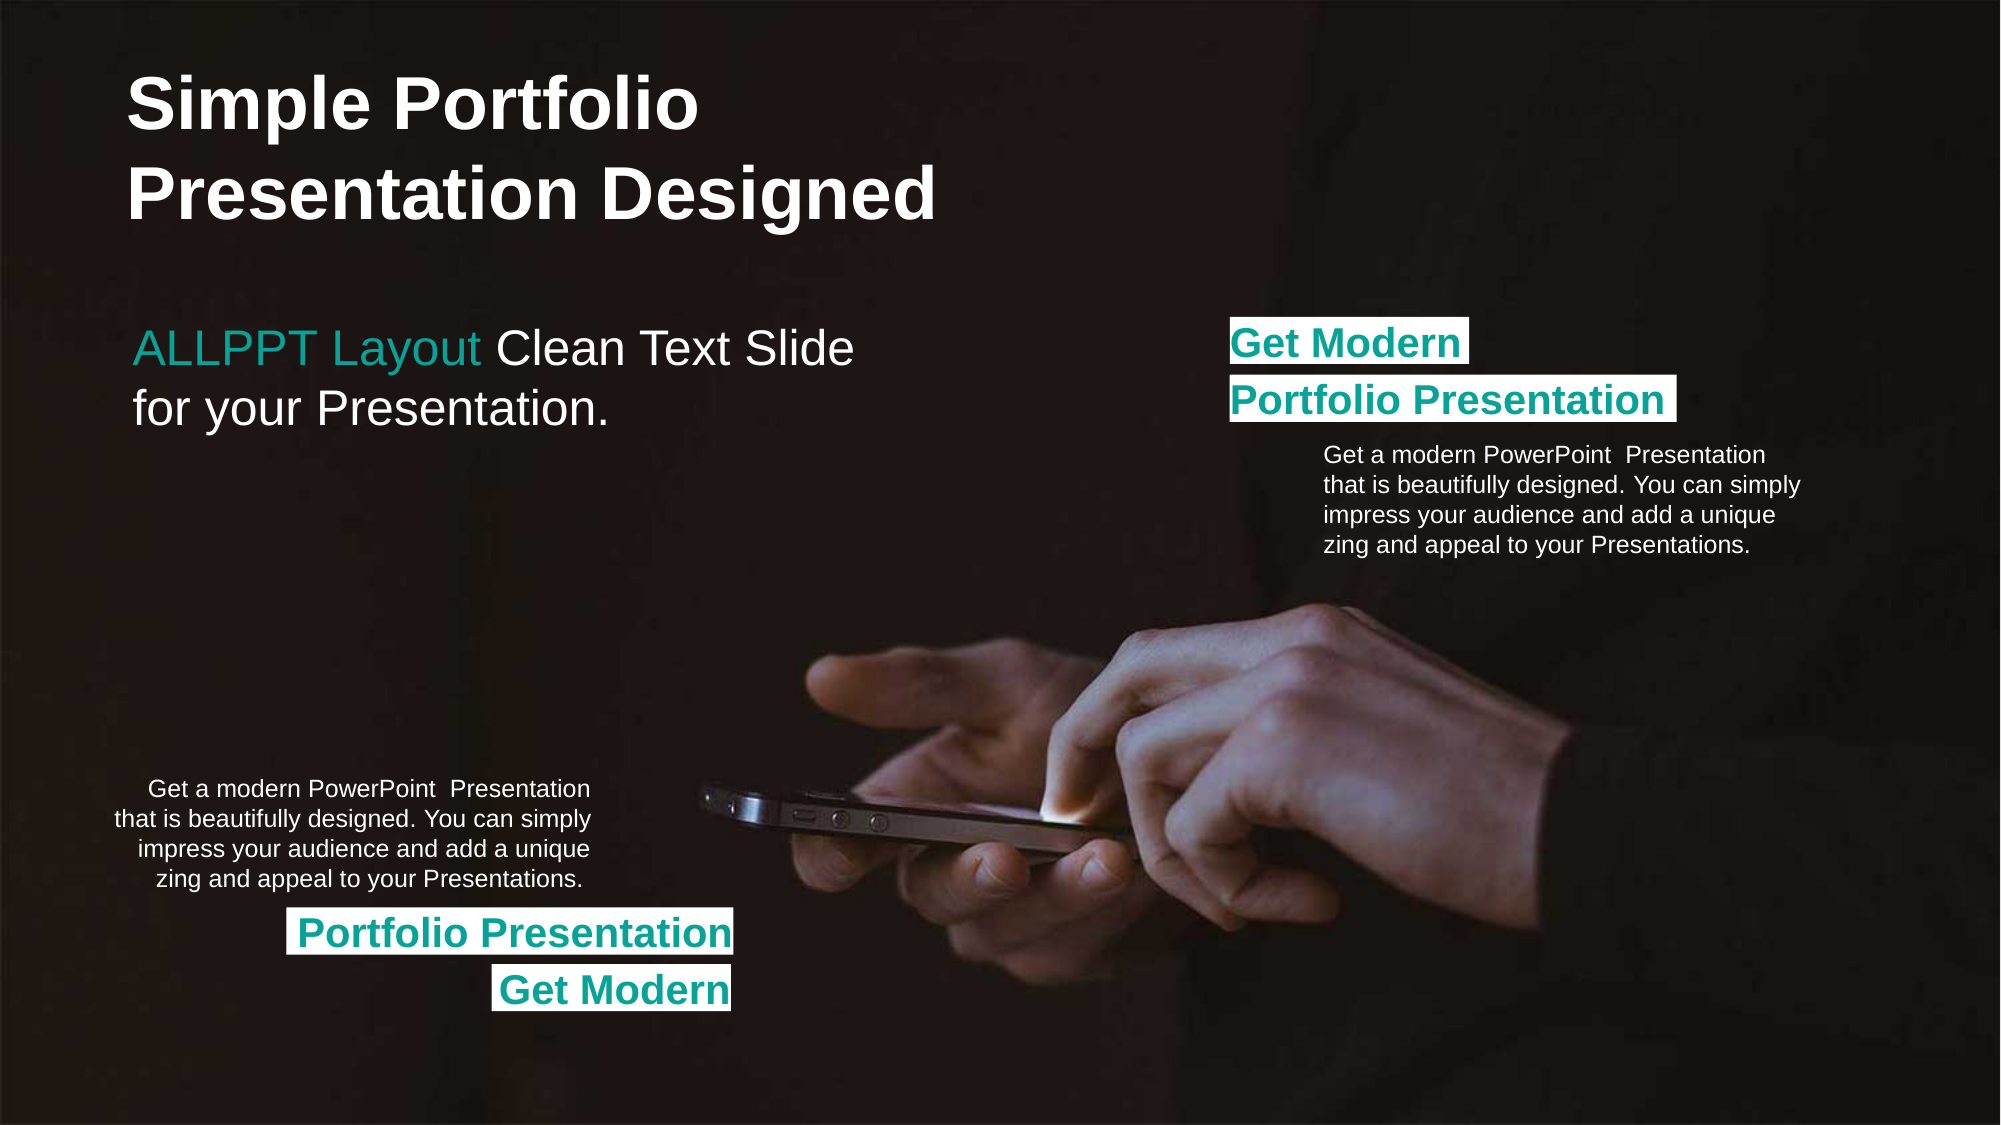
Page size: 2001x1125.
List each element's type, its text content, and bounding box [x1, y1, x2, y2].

text_box Get a modern PowerPoint Presentation that is beautifully designed. You can simply impress your audience and add a unique zing and appeal to your Presentations. [1323, 431, 1831, 563]
text_box ALLPPT Layout Clean Text Slide for your Presentation. [117, 308, 907, 444]
picture [0, 0, 2001, 1125]
text_box Get Modern [1229, 316, 1470, 364]
text_box Portfolio Presentation [286, 907, 734, 955]
text_box Get a modern PowerPoint Presentation that is beautifully designed. You can simply impress your audience and add a unique zing and appeal to your Presentations. [99, 765, 607, 897]
text_box Simple Portfolio Presentation Designed [111, 29, 1004, 259]
text_box Portfolio Presentation [1229, 374, 1677, 422]
text_box Get Modern [491, 964, 731, 1012]
